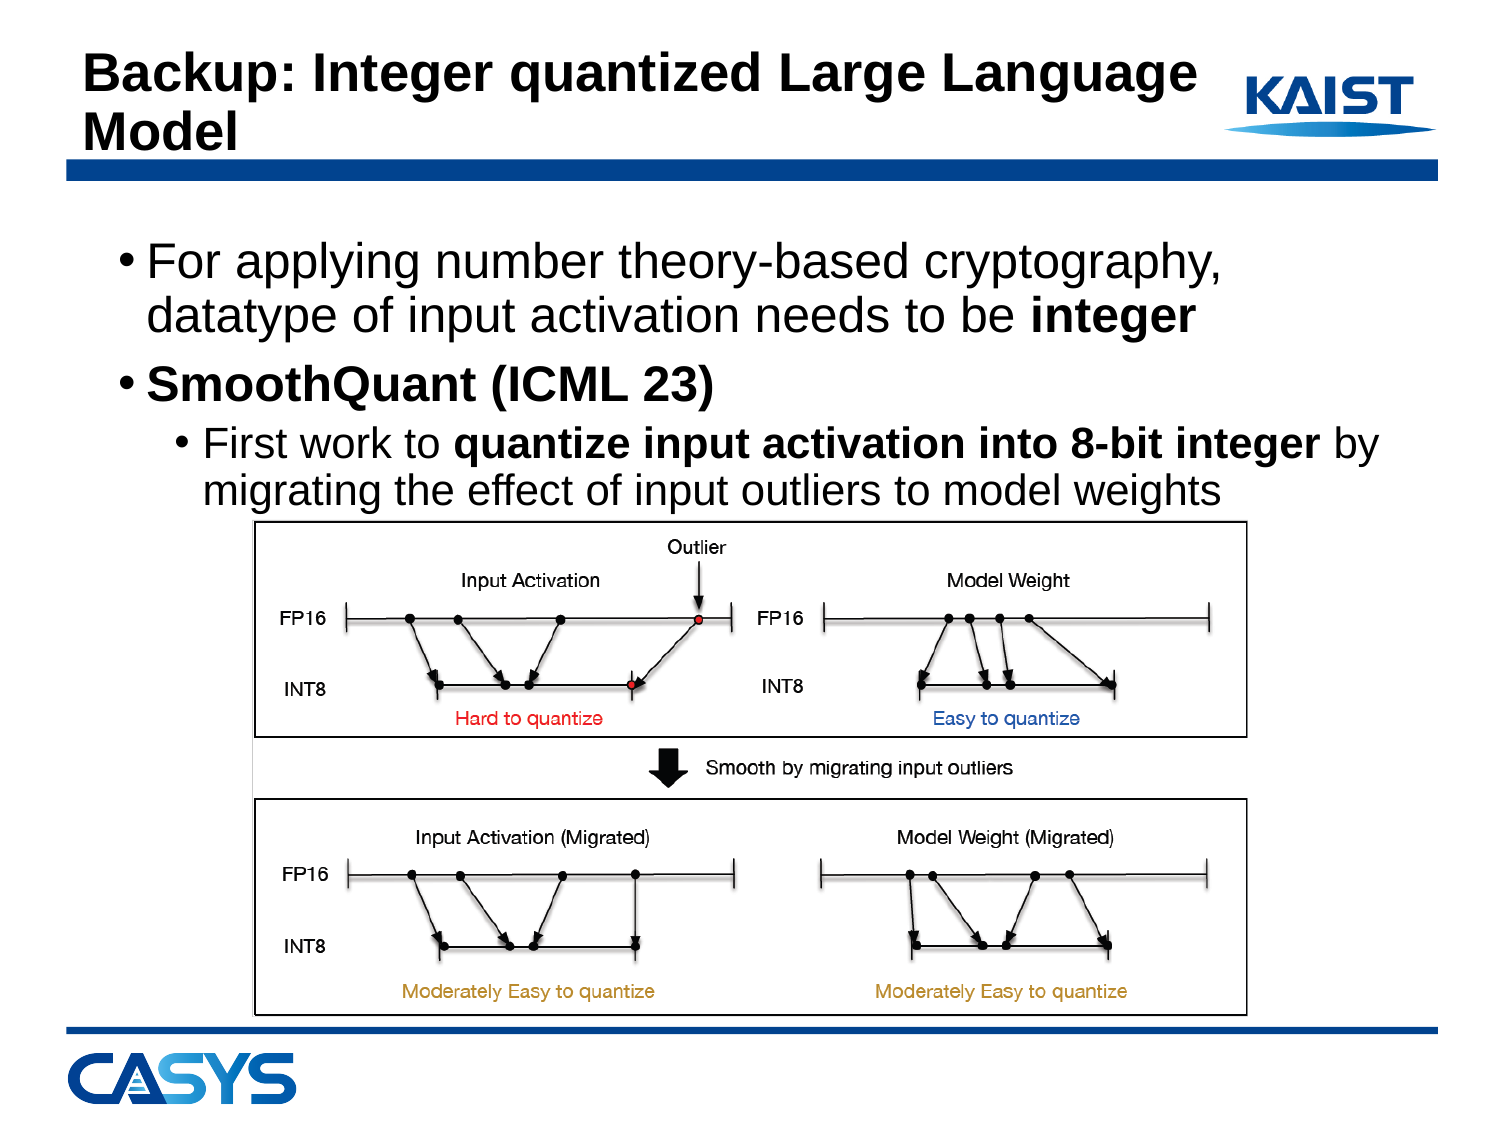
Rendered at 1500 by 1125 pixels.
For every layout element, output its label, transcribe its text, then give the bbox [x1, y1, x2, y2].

list For applying number theory-based cryptography, datatype of input activation needs to be integer SmoothQuant (ICML 23) First work to quantize input activation into 8-bit integer by migrating the effect of input outliers to model weights [103, 227, 1397, 942]
picture [1276, 71, 1457, 142]
picture [252, 519, 1248, 1018]
title Backup: Integer quantized Large Language Model [67, 36, 1276, 171]
picture [55, 1040, 309, 1117]
